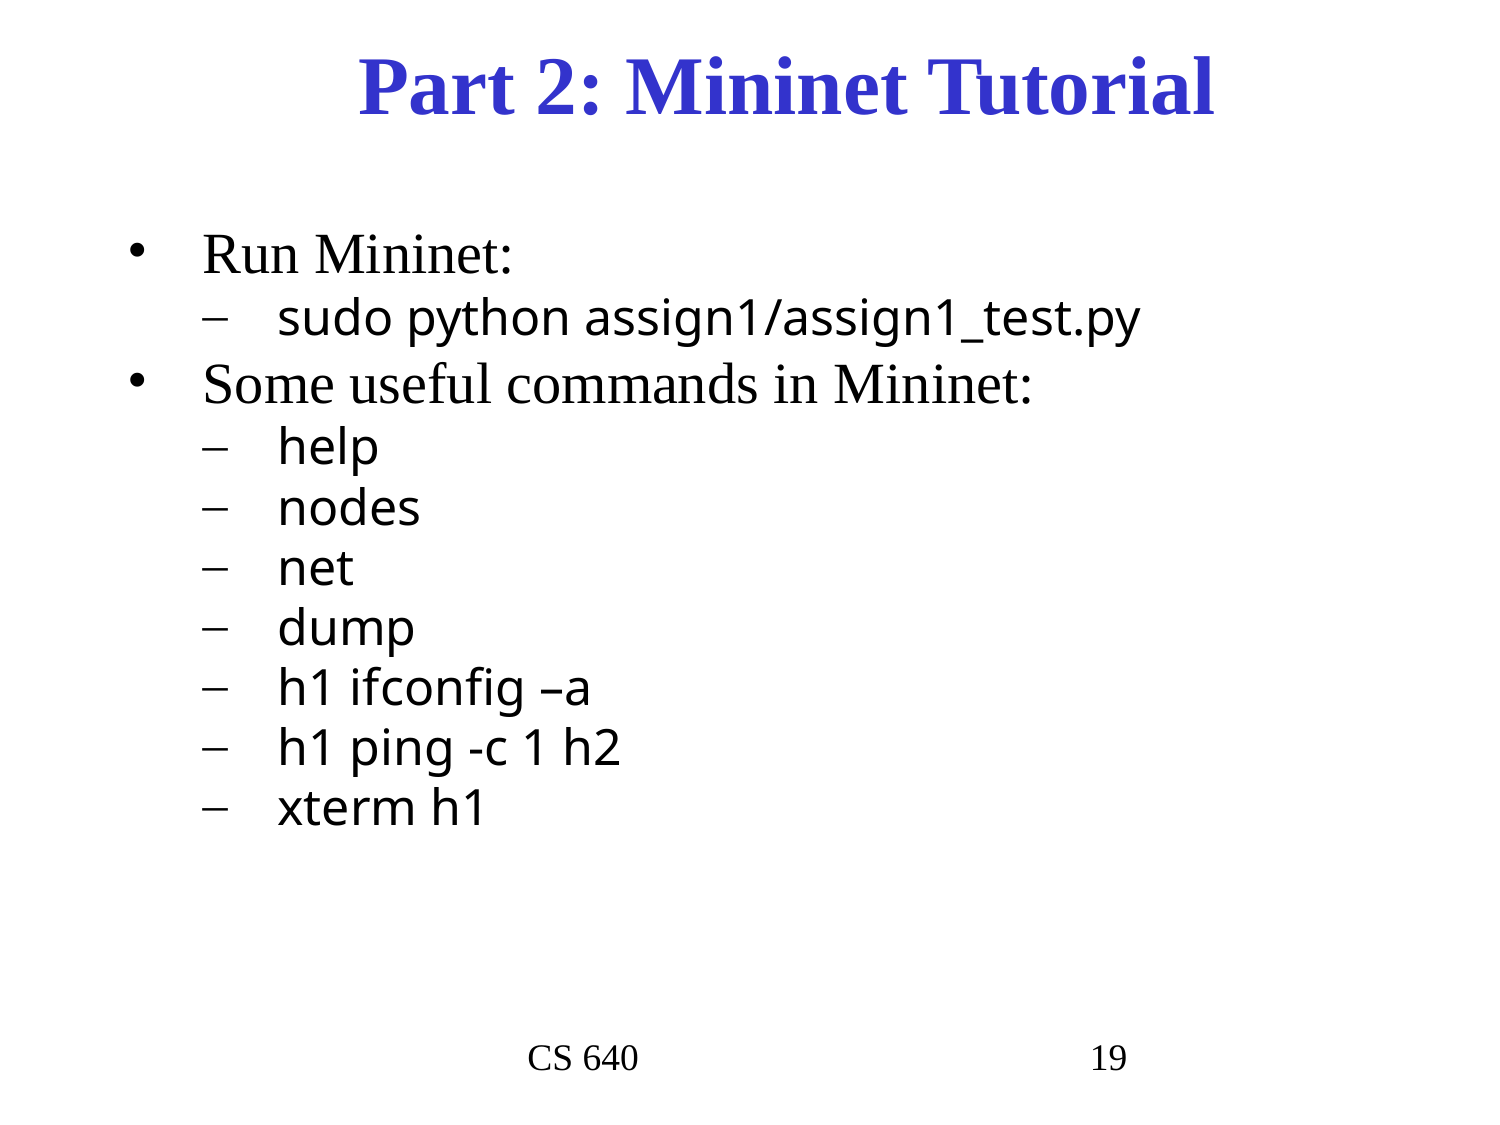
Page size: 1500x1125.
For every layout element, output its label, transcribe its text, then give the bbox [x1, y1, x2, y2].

list Run Mininet: sudo python assign1/assign1_test.py Some useful commands in Mininet: help nodes net dump h1 ifconfig –a h1 ping -c 1 h2 xterm h1 [112, 200, 1388, 1025]
title Part 2: Mininet Tutorial [112, 0, 1388, 175]
text_box CS 640 [512, 1025, 988, 1100]
text_box ‹#› [1074, 1025, 1388, 1100]
